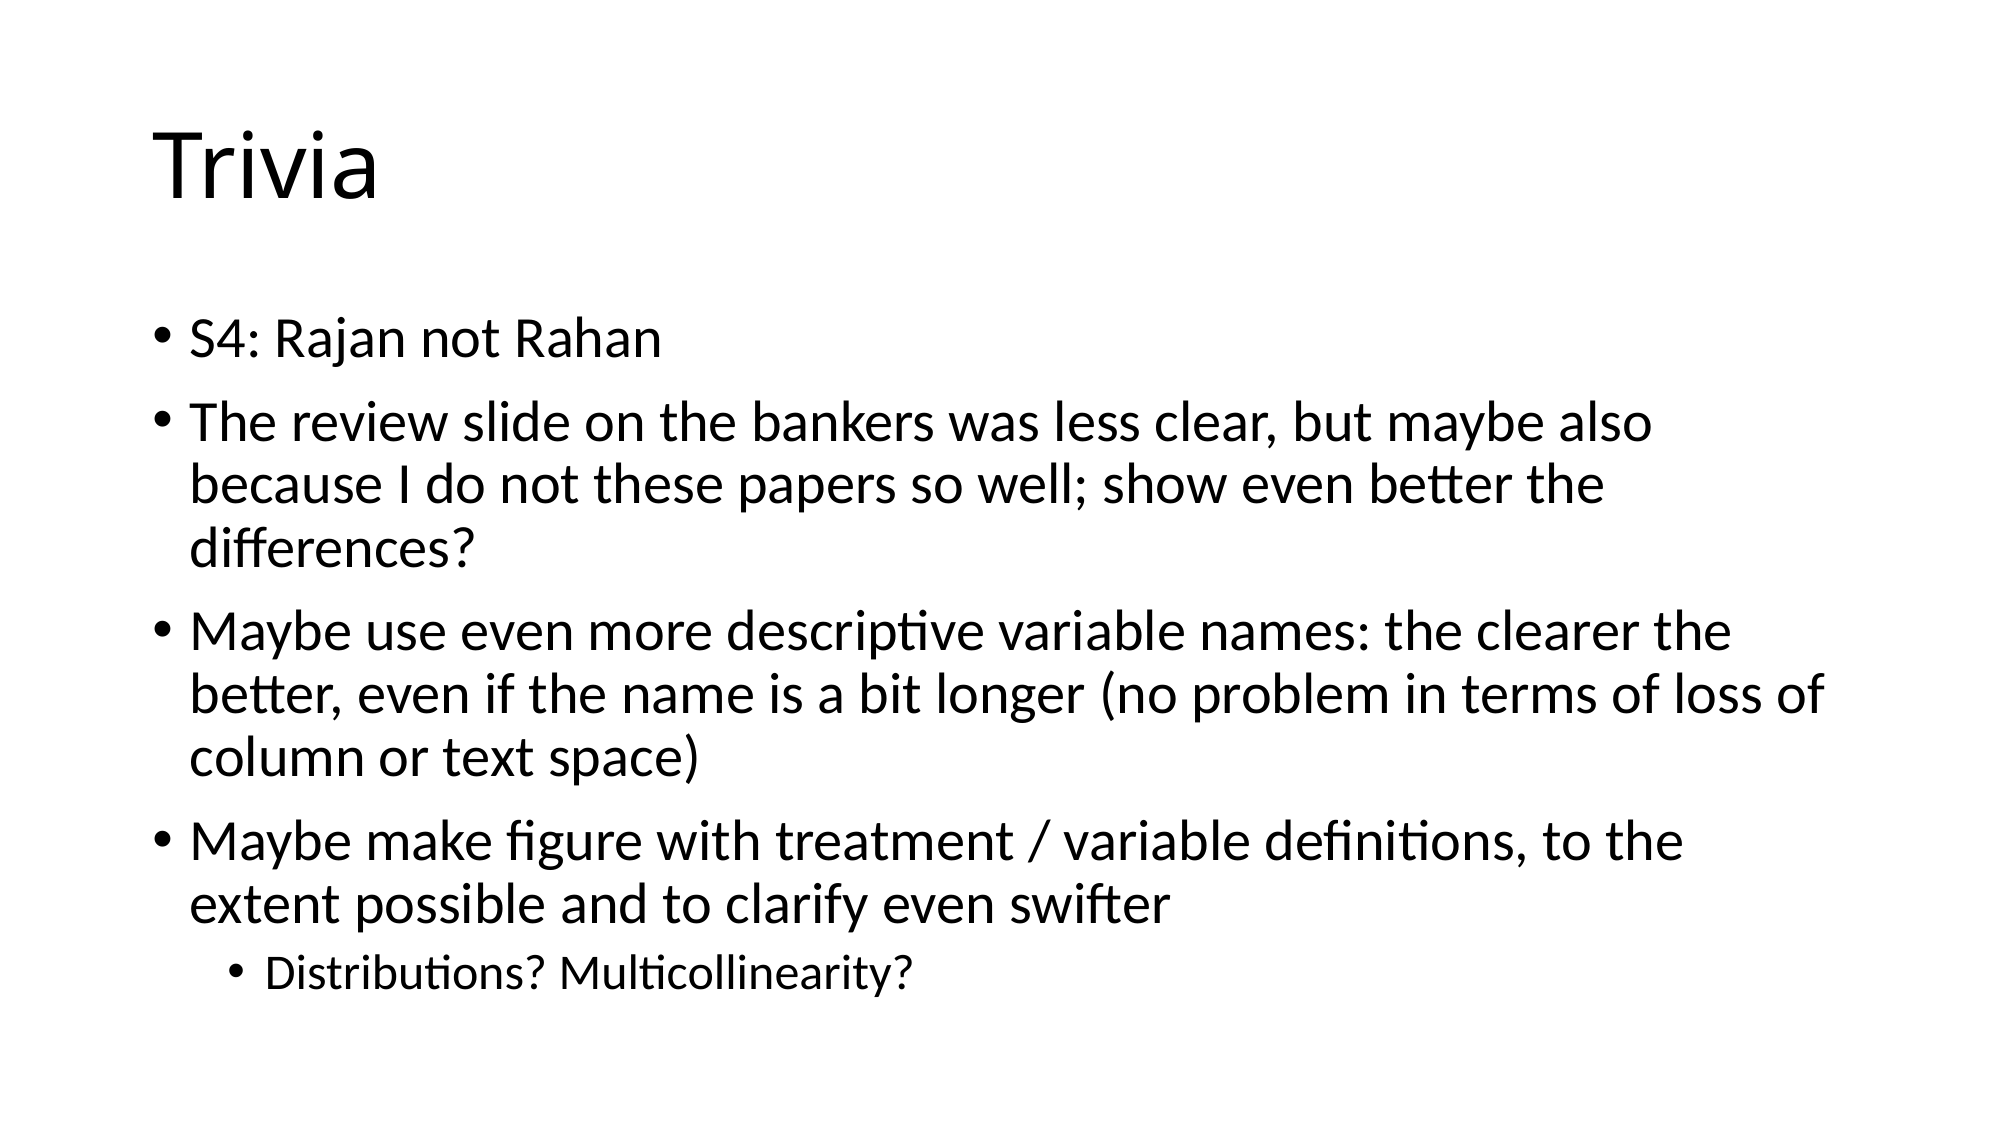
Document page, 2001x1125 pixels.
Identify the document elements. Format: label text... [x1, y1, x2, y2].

title Trivia [137, 59, 1863, 278]
list S4: Rajan not Rahan The review slide on the bankers was less clear, but maybe also because I do not these papers so well; show even better the differences? Maybe use even more descriptive variable names: the clearer the better, even if the name is a bit longer (no problem in terms of loss of column or text space) Maybe make figure with treatment / variable definitions, to the extent possible and to clarify even swifter Distributions? Multicollinearity? [137, 299, 1863, 1014]
